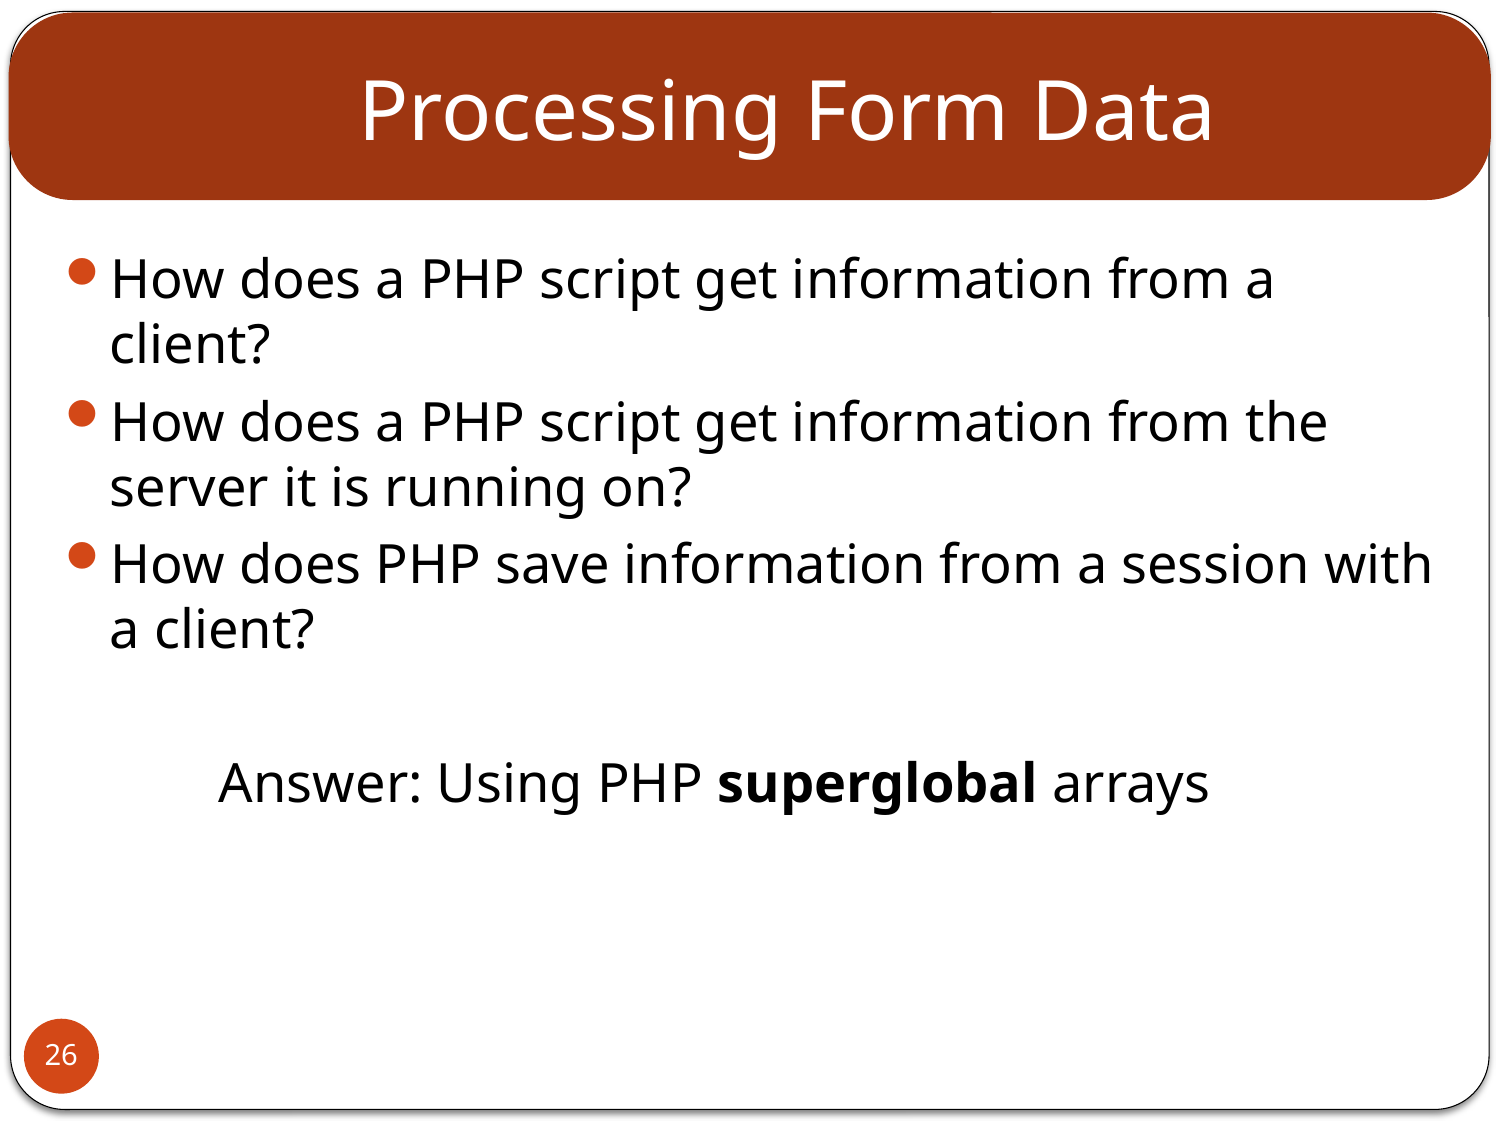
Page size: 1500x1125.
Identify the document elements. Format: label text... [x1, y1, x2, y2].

slide_number 26 [23, 1018, 99, 1094]
list How does a PHP script get information from a client? How does a PHP script get information from the server it is running on? How does PHP save information from a session with a client? Answer: Using PHP superglobal arrays [50, 237, 1463, 997]
title Processing Form Data [150, 17, 1425, 205]
